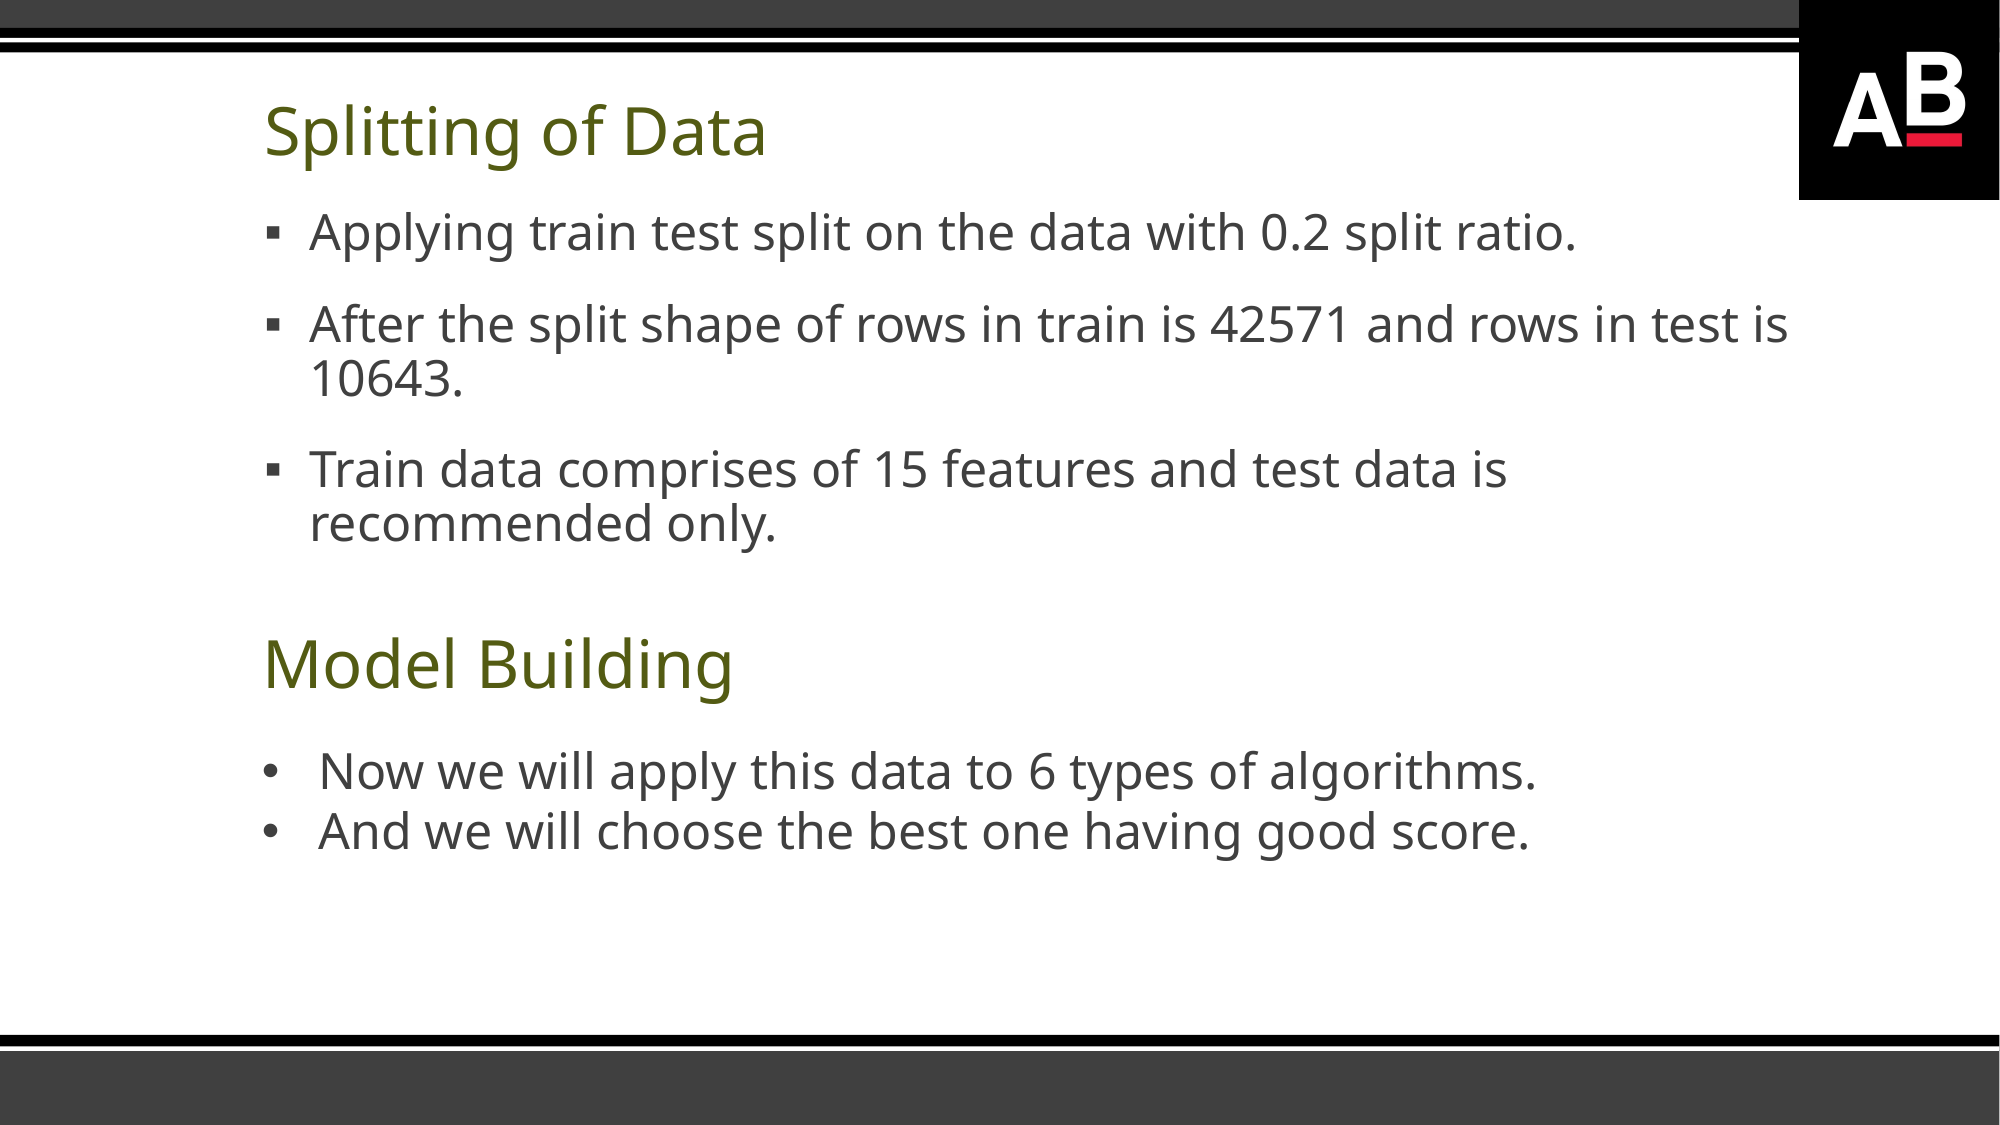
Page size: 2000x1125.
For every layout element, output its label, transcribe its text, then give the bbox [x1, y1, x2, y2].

text_box Now we will apply this data to 6 types of algorithms. And we will choose the best one having good score. [247, 732, 1625, 922]
picture [1799, 0, 2000, 200]
title Splitting of Data [249, 2, 1750, 178]
list Applying train test split on the data with 0.2 split ratio. After the split shape of rows in train is 42571 and rows in test is 10643. Train data comprises of 15 features and test data is recommended only. [249, 200, 1813, 600]
text_box Model Building [247, 622, 1748, 710]
